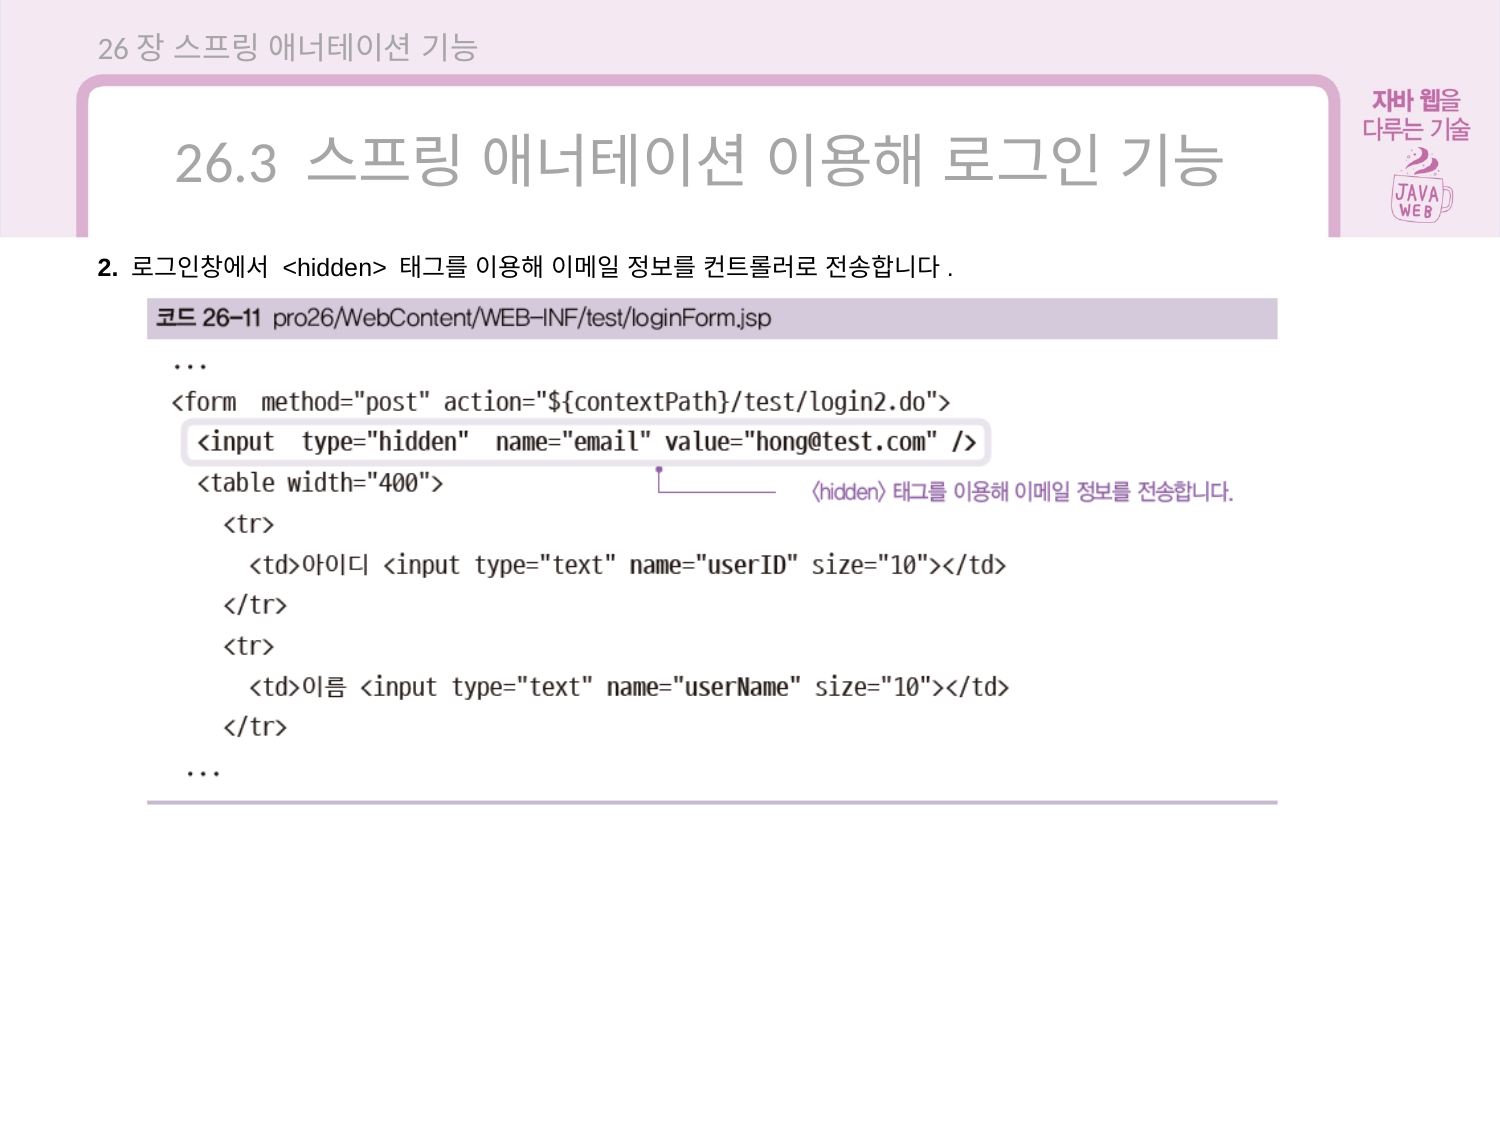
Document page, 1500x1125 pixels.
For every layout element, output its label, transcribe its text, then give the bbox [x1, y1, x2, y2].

text_box 26장 스프링 애너테이션 기능 [82, 0, 1133, 74]
text_box 26.3 스프링 애너테이션 이용해 로그인 기능 [96, 117, 1321, 202]
picture [0, 0, 1500, 1125]
text_box 2. 로그인창에서 <hidden> 태그를 이용해 이메일 정보를 컨트롤러로 전송합니다. [82, 244, 1350, 290]
